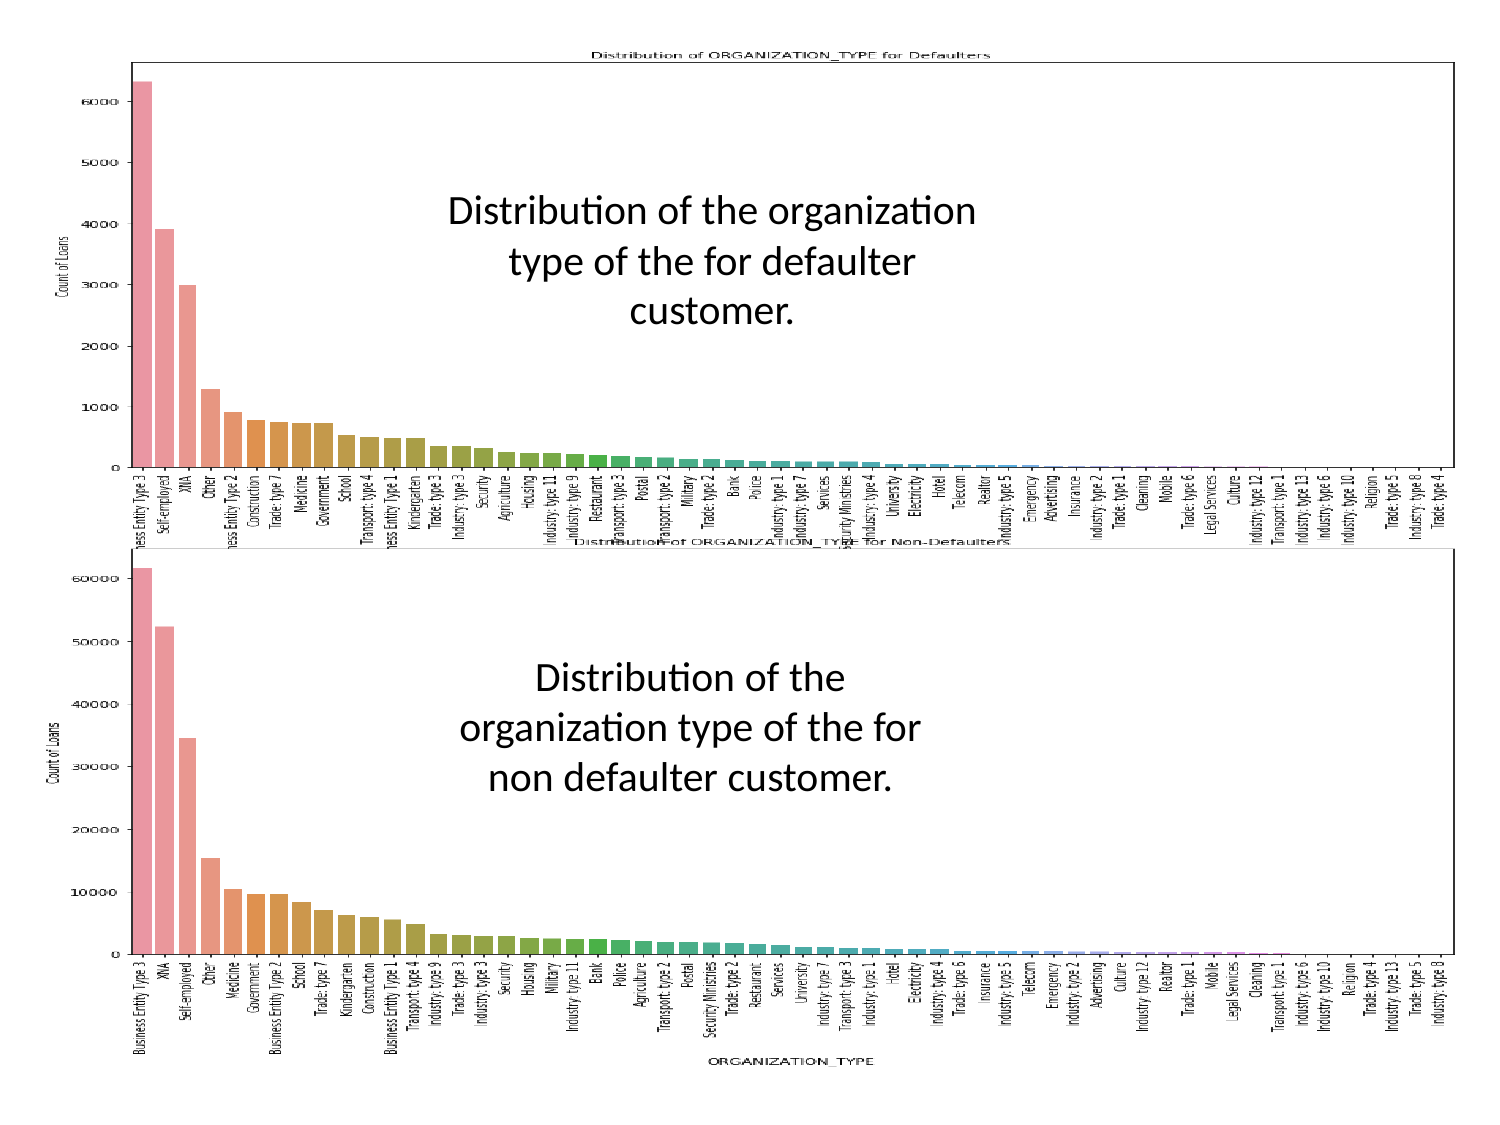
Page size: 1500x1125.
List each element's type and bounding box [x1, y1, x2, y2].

picture [37, 45, 1463, 1072]
